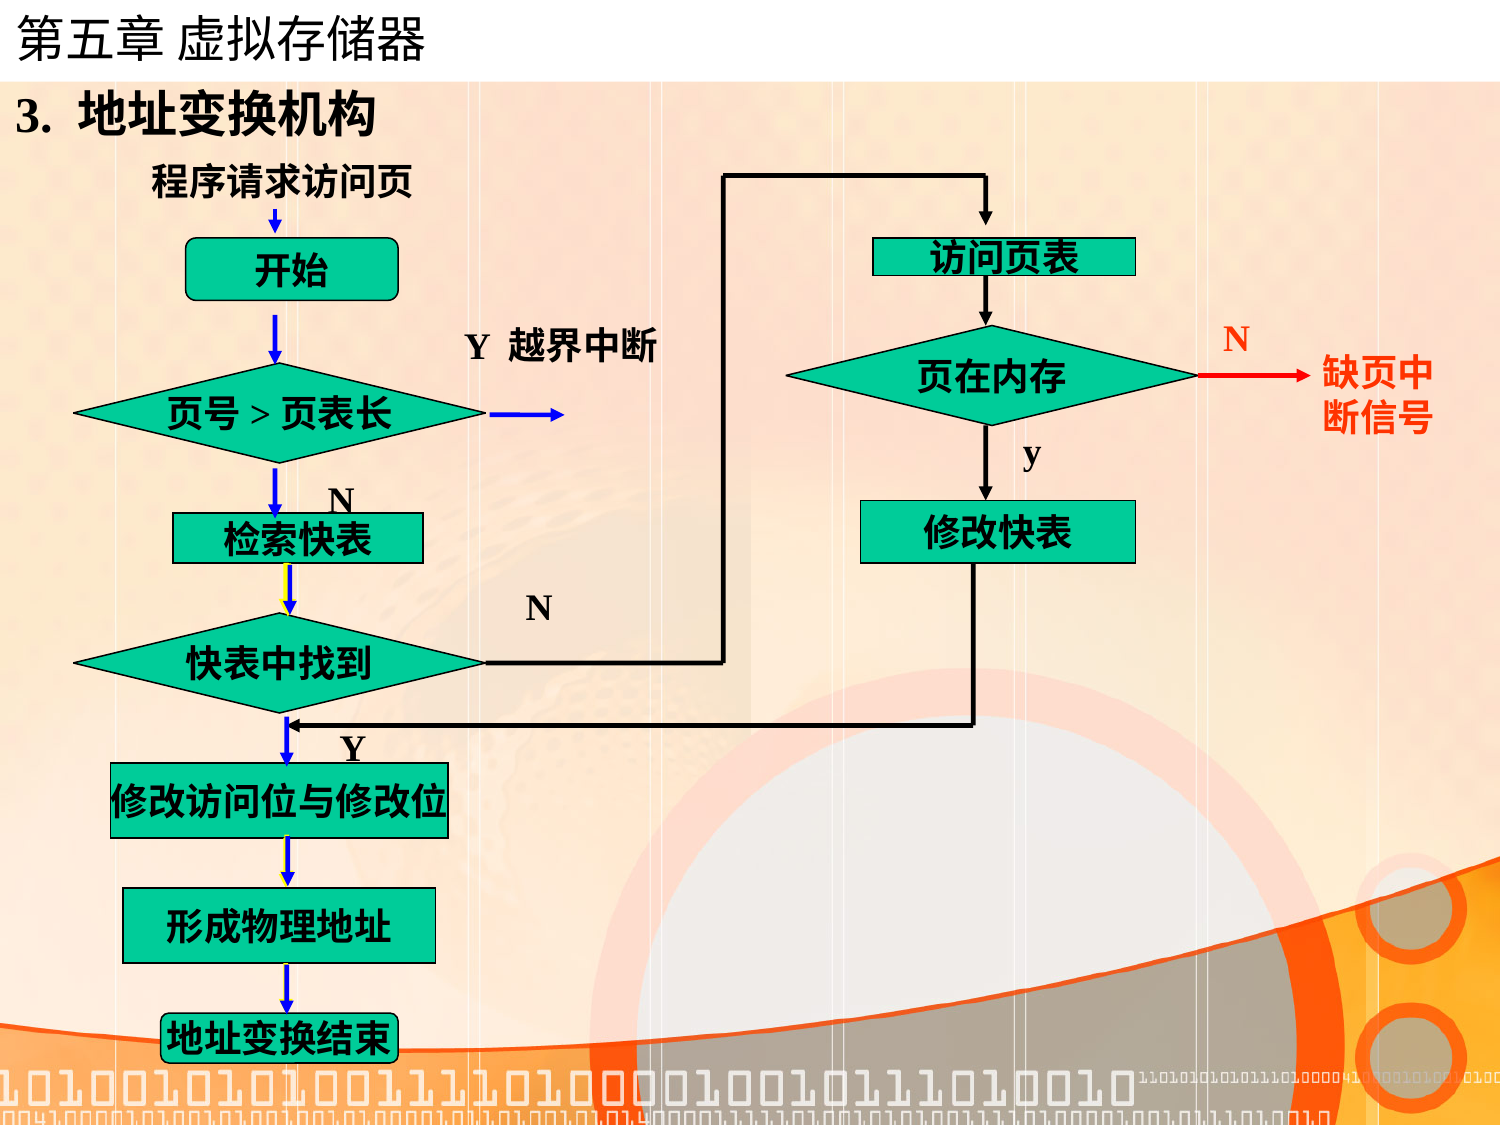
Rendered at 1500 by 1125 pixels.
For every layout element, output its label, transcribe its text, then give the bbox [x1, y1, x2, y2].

text_box 快表中找到 [73, 612, 280, 713]
picture [0, 728, 1500, 1125]
text_box 开始 [185, 237, 399, 301]
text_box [285, 562, 974, 726]
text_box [985, 418, 1058, 501]
text_box 形成物理地址 [123, 887, 436, 963]
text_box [451, 314, 671, 416]
text_box [280, 964, 293, 1015]
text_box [485, 175, 986, 664]
text_box 页号>页表长 [73, 363, 453, 463]
title 第五章 虚拟存储器 [0, 0, 1500, 74]
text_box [286, 716, 382, 778]
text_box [1197, 306, 1486, 448]
text_box 修改访问位与修改位 [110, 762, 449, 838]
text_box [268, 314, 282, 365]
list 3. 地址变换机构 [0, 74, 1500, 728]
text_box 地址变换结束 [160, 1013, 399, 1064]
text_box 修改快表 [990, 500, 1136, 563]
text_box 检索快表 [173, 513, 424, 563]
text_box 程序请求访问页 [136, 150, 430, 211]
text_box [281, 836, 295, 887]
text_box [268, 208, 282, 234]
text_box 页在内存 [990, 325, 1192, 417]
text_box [274, 468, 371, 529]
text_box 访问页表 [990, 237, 1136, 276]
